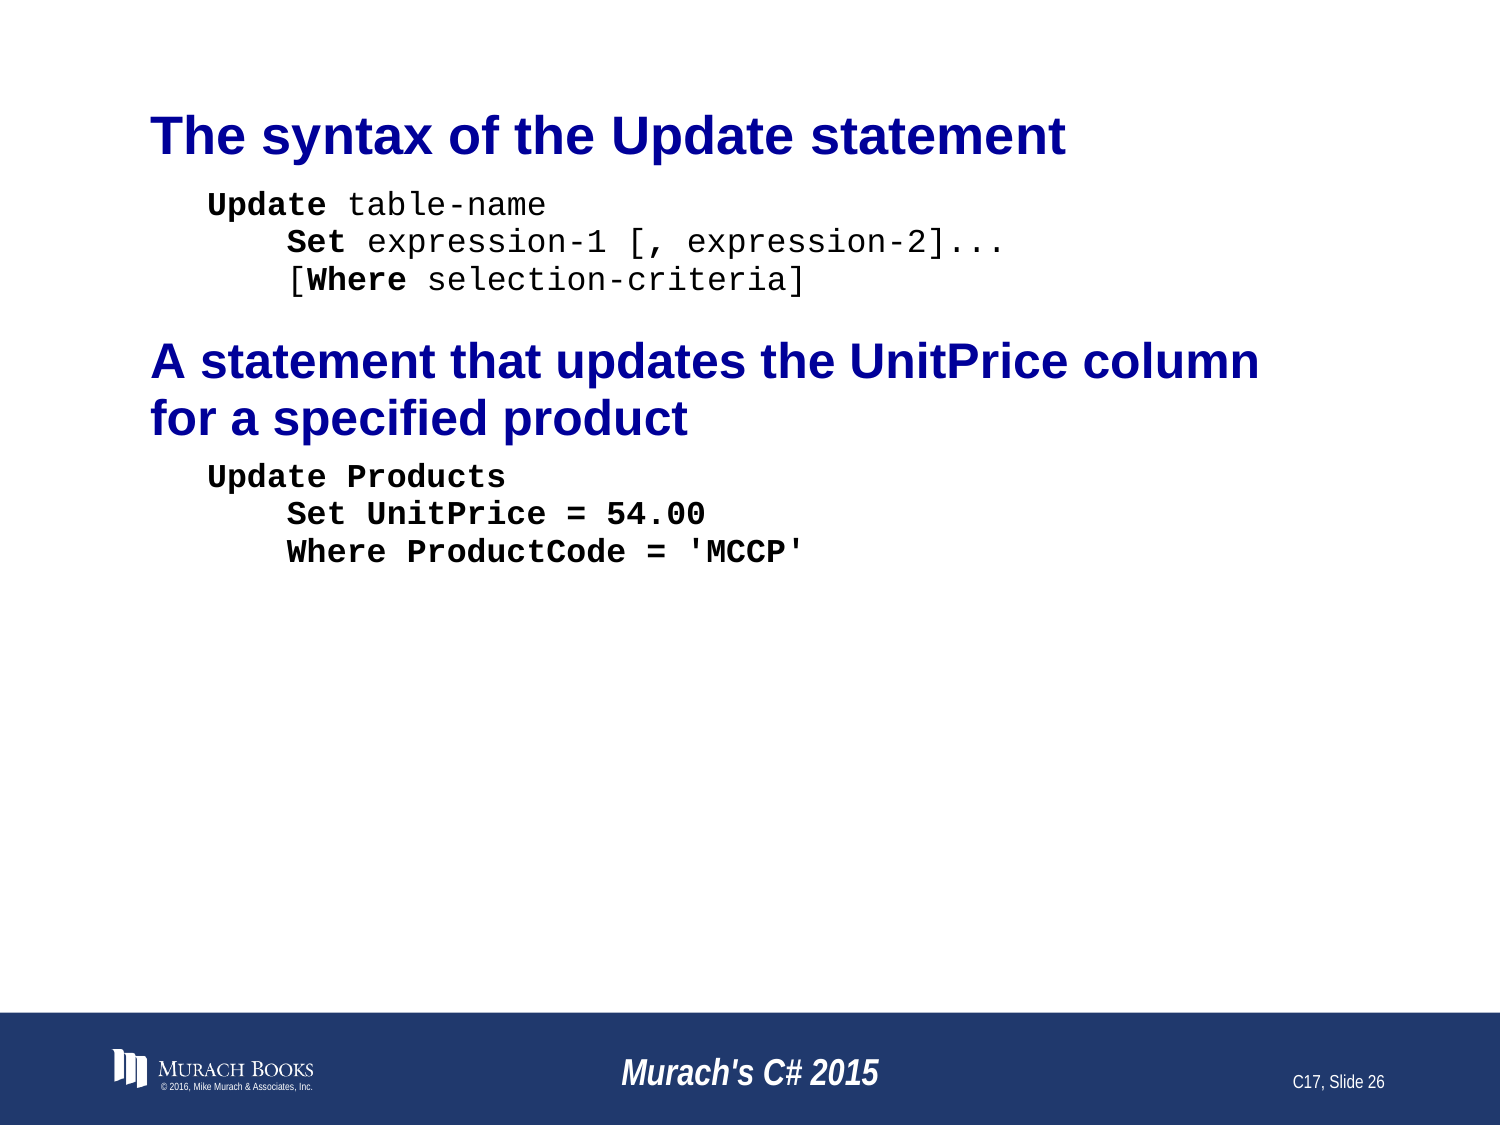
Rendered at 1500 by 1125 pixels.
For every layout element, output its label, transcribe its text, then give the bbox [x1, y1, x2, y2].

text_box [149, 187, 1348, 583]
slide_number C17, Slide 26 [1087, 1025, 1400, 1100]
slide_number Murach's C# 2015 [463, 1025, 1050, 1100]
footer © 2016, Mike Murach & Associates, Inc. [12, 1025, 463, 1100]
title The syntax of the Update statement [150, 99, 1350, 166]
